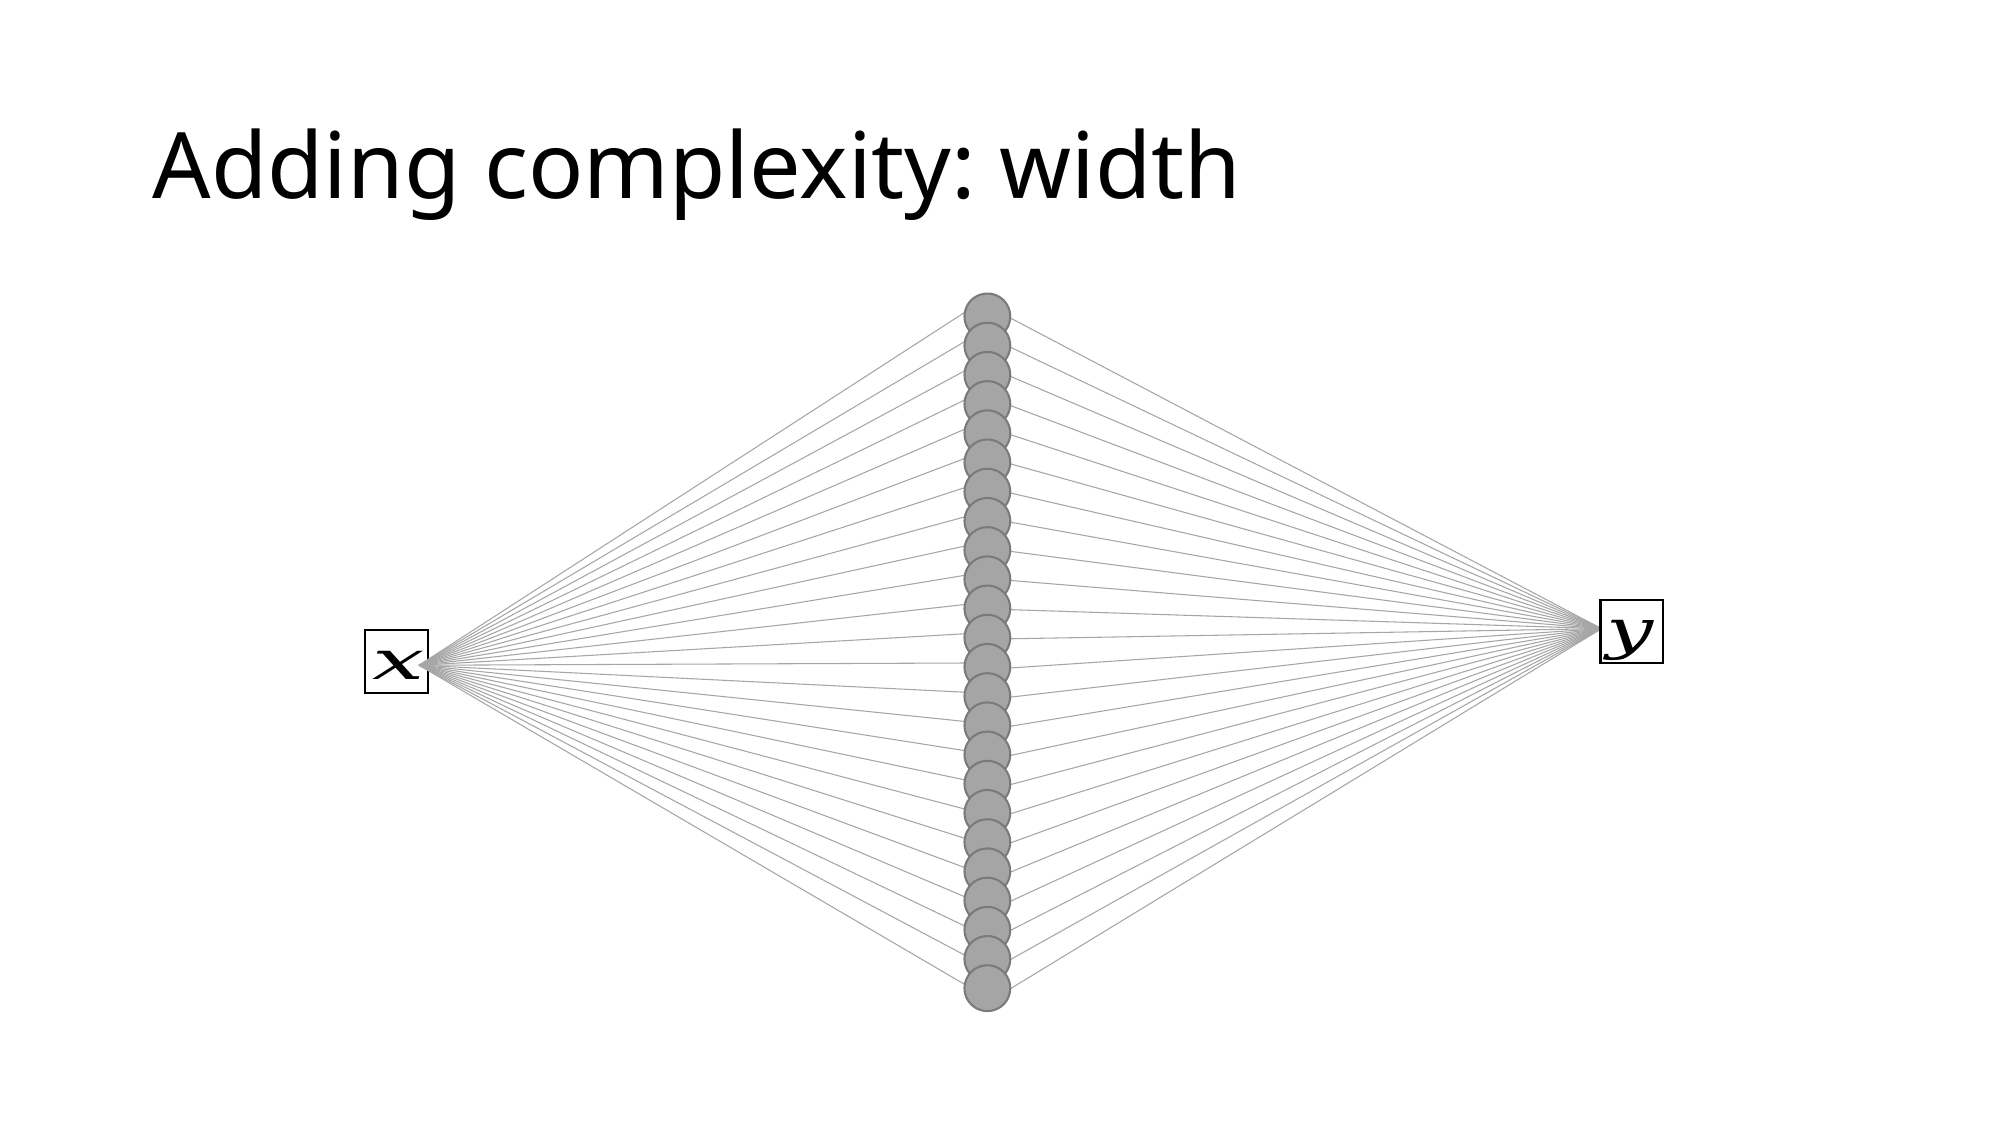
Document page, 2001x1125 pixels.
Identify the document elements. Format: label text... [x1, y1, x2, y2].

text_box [418, 751, 964, 780]
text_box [1011, 580, 1602, 609]
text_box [1011, 521, 1602, 551]
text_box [418, 926, 964, 956]
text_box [1011, 405, 1602, 434]
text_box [1011, 551, 1602, 580]
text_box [418, 693, 964, 722]
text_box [1011, 463, 1602, 492]
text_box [1011, 317, 1602, 346]
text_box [964, 293, 1011, 1012]
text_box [418, 868, 964, 897]
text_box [1011, 492, 1602, 521]
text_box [418, 780, 964, 810]
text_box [1011, 628, 1602, 990]
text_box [418, 839, 964, 868]
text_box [1011, 375, 1602, 405]
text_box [418, 810, 964, 839]
title Adding complexity: width [137, 59, 1863, 278]
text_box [418, 312, 964, 666]
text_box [418, 897, 964, 926]
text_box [1011, 434, 1602, 463]
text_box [1011, 346, 1602, 375]
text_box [418, 722, 964, 751]
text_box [1011, 609, 1602, 628]
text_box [418, 956, 964, 985]
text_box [418, 666, 964, 693]
